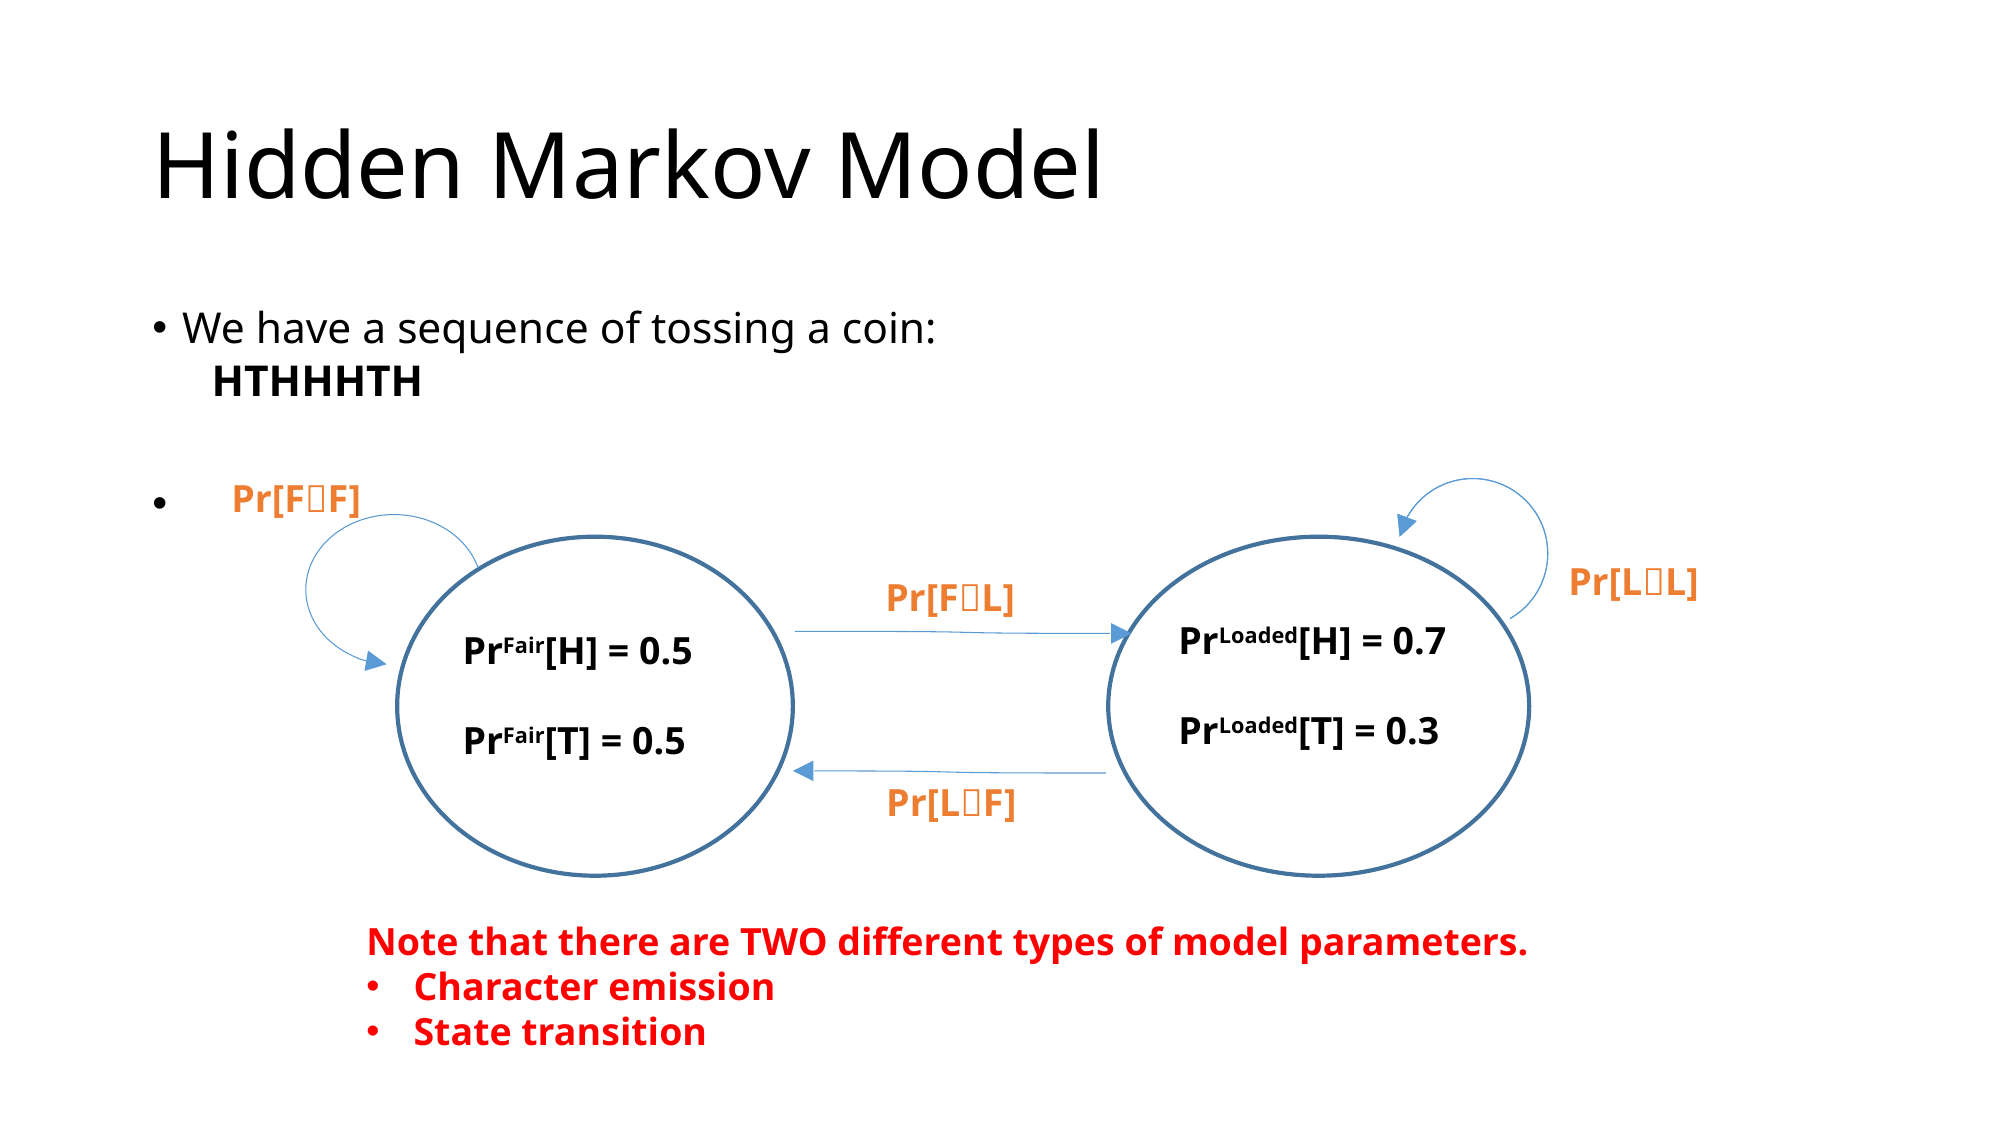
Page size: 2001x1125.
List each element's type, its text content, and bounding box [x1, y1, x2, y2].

list We have a sequence of tossing a coin: HTHHHTH [137, 299, 1863, 537]
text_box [792, 770, 1107, 774]
text_box Pr[LF] [871, 774, 1032, 832]
text_box Pr[FF] [216, 467, 377, 528]
text_box Note that there are TWO different types of model parameters. Character emission State transition [351, 910, 1545, 1061]
text_box PrFair[H] = 0.5 PrFair[T] = 0.5 [447, 619, 709, 770]
text_box [396, 535, 794, 877]
text_box [1107, 535, 1531, 877]
text_box PrLoaded[H] = 0.7 PrLoaded[T] = 0.3 [1163, 609, 1462, 760]
text_box Pr[LL] [1553, 550, 1714, 611]
text_box Pr[FL] [870, 566, 1031, 627]
title Hidden Markov Model [137, 59, 1863, 278]
text_box [1397, 477, 1549, 620]
text_box [305, 514, 479, 671]
